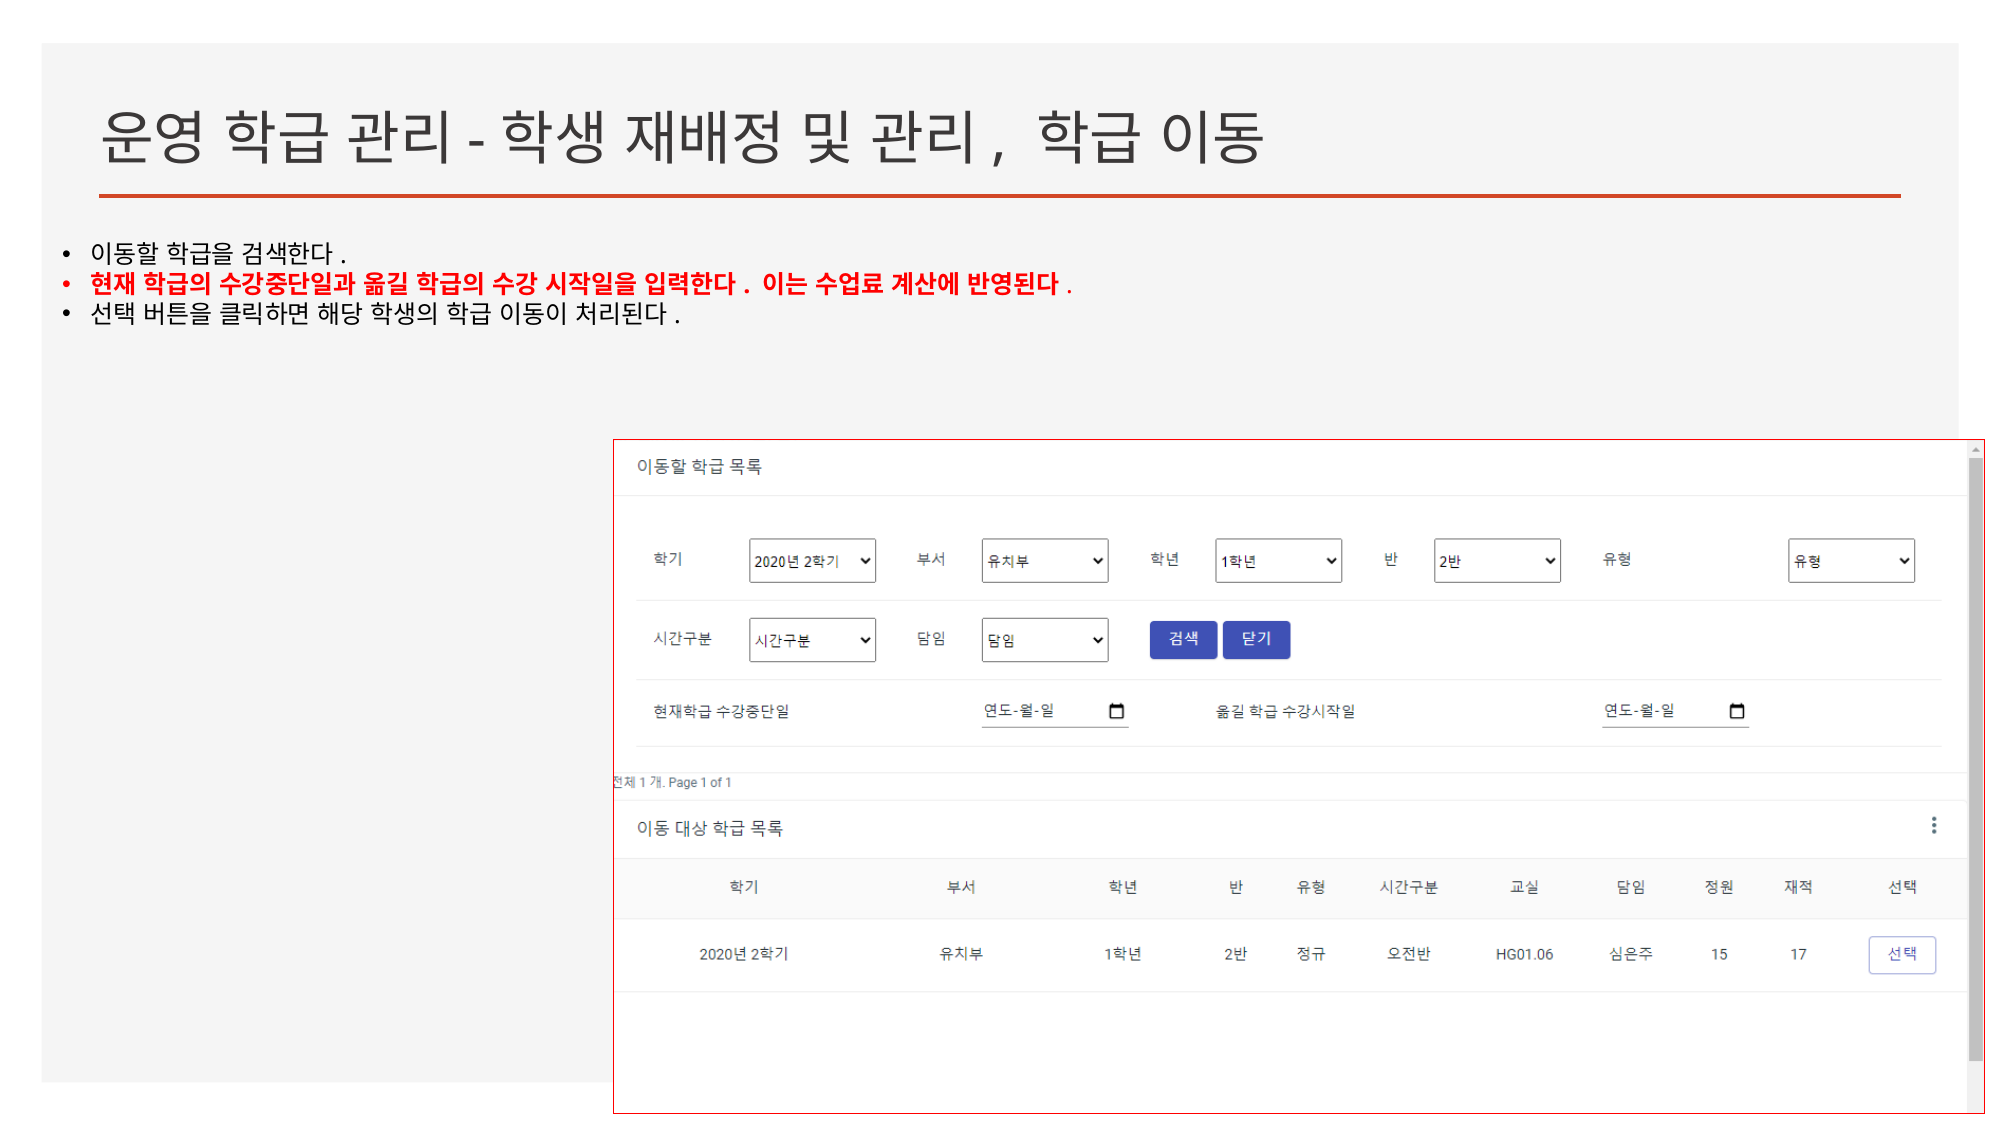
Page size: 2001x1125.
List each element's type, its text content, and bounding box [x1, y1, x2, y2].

text_box 이동할 학급을 검색한다. 현재 학급의 수강중단일과 옮길 학급의 수강 시작일을 입력한다. 이는 수업료 계산에 반영된다. 선택 버튼을 클릭하면 해당 학생의 학급 이동이 처리된다. [47, 231, 1563, 336]
picture [613, 439, 1985, 1114]
title 운영 학급 관리-학생 재배정 및 관리, 학급 이동 [85, 73, 1499, 179]
